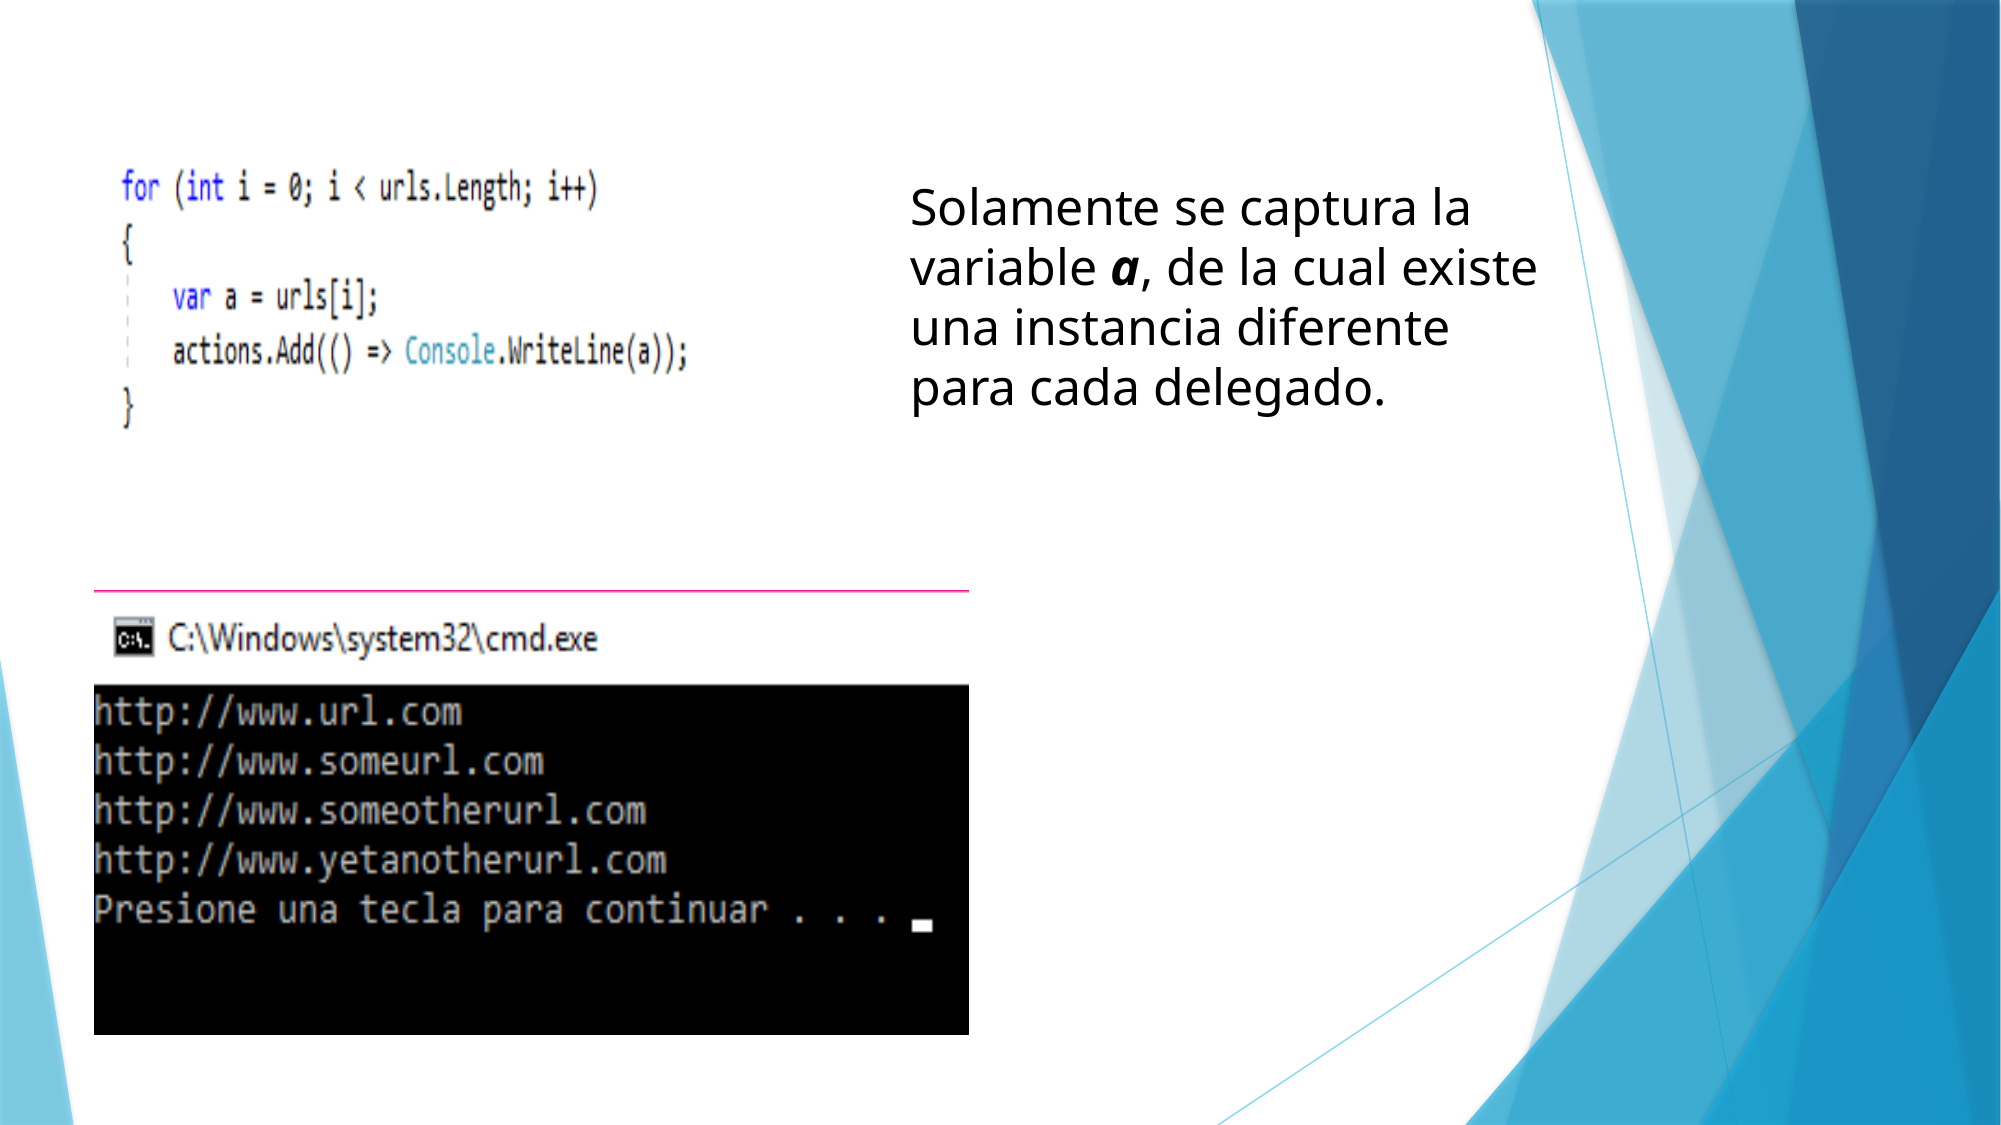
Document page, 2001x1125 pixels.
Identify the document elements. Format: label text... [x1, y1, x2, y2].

picture [93, 589, 970, 1036]
picture [93, 89, 756, 519]
text_box Solamente se captura la variable a, de la cual existe una instancia diferente para cada delegado. [895, 167, 1580, 423]
